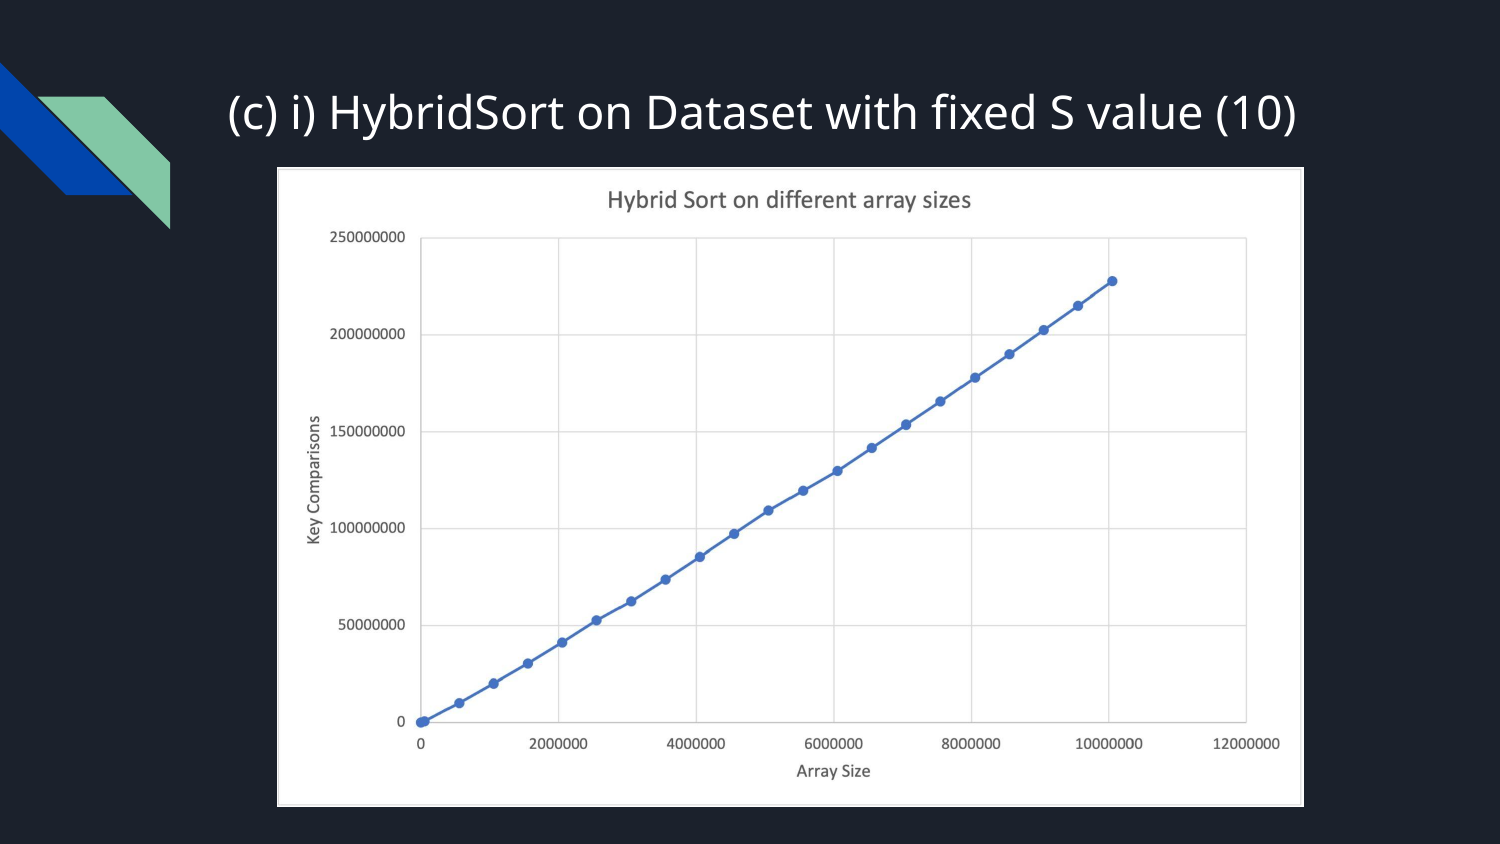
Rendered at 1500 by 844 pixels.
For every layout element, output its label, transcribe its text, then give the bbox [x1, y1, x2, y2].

picture [276, 167, 1304, 808]
title (c) i) HybridSort on Dataset with fixed S value (10) [212, 64, 1368, 215]
